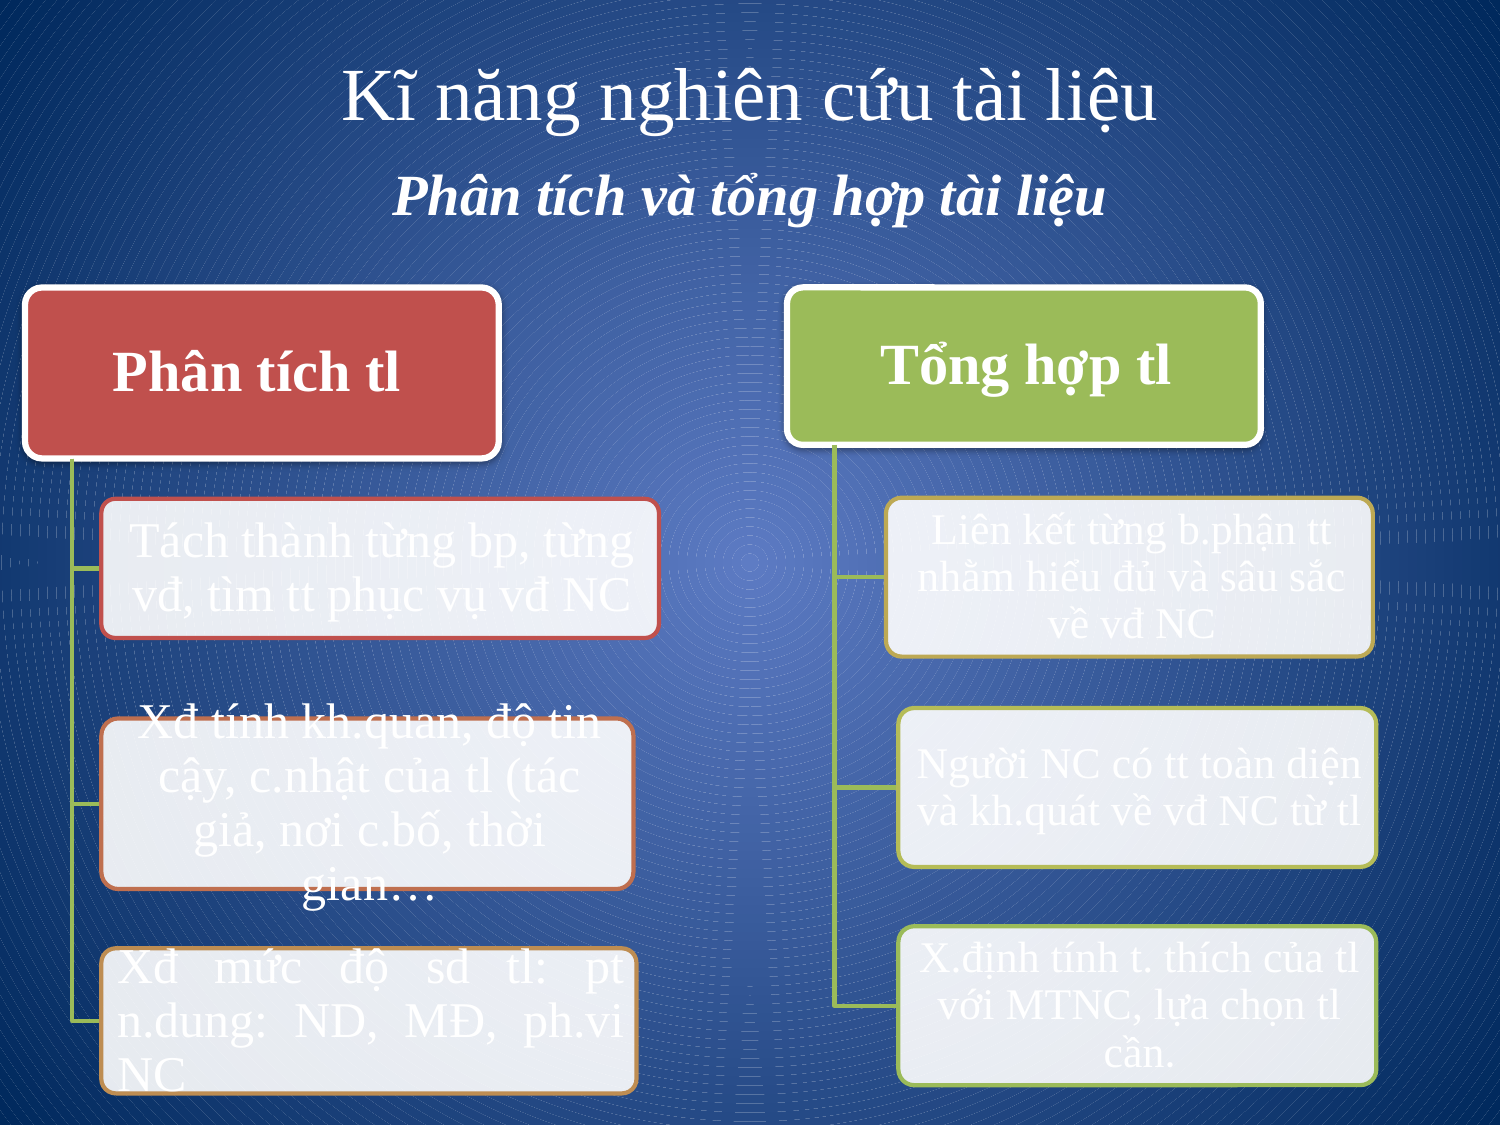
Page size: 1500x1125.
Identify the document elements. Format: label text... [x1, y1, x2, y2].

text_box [24, 287, 1463, 1101]
list Phân tích và tổng hợp tài liệu [24, 149, 1475, 1100]
title Kĩ năng nghiên cứu tài liệu [75, 24, 1425, 149]
